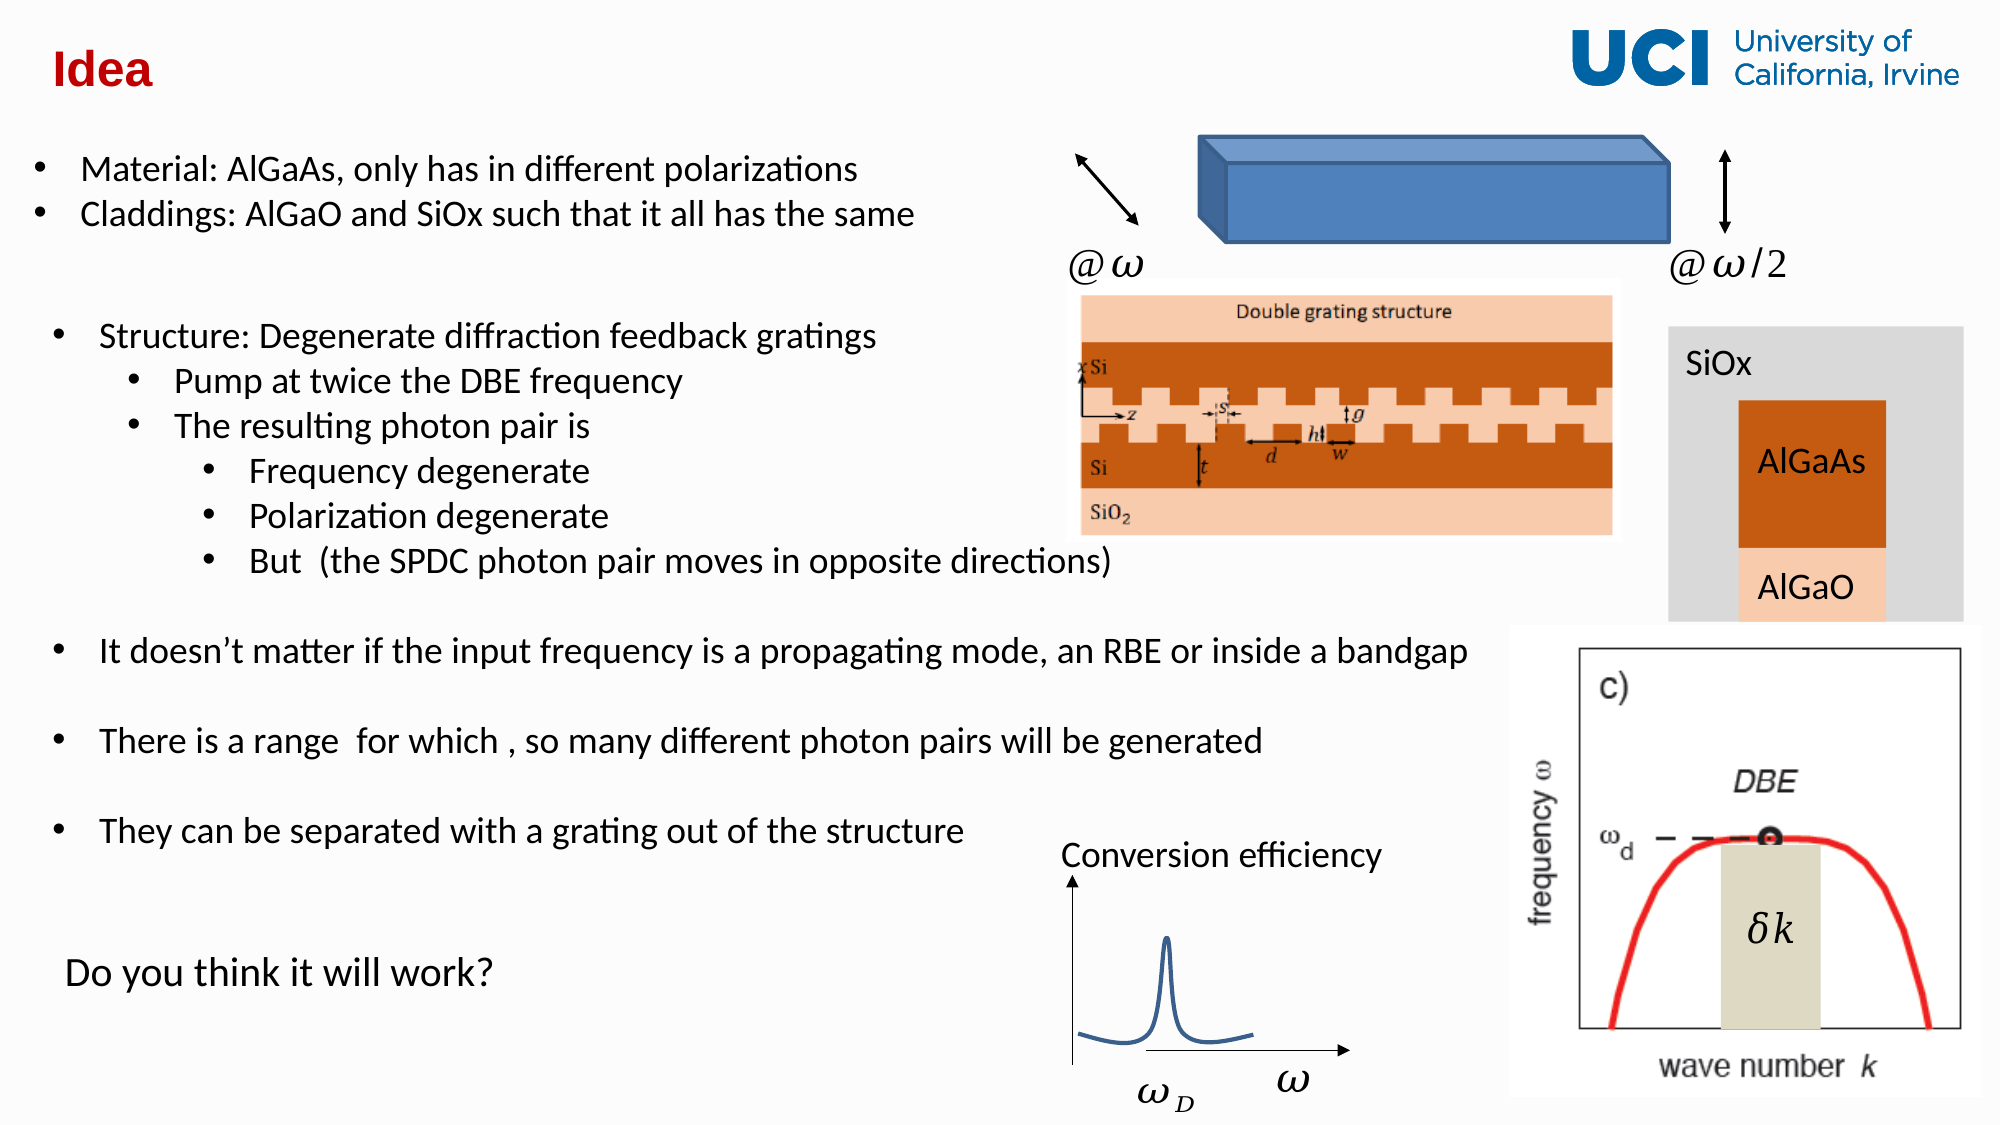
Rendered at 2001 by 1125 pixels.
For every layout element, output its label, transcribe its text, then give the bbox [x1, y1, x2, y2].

title Idea [37, 32, 1400, 100]
picture [1065, 278, 1622, 542]
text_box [1074, 153, 1139, 226]
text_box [1046, 822, 1402, 1118]
picture [1509, 625, 1983, 1097]
picture [1572, 29, 1959, 88]
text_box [1668, 326, 1964, 622]
text_box Do you think it will work? [49, 937, 563, 1003]
text_box [1197, 134, 1671, 245]
